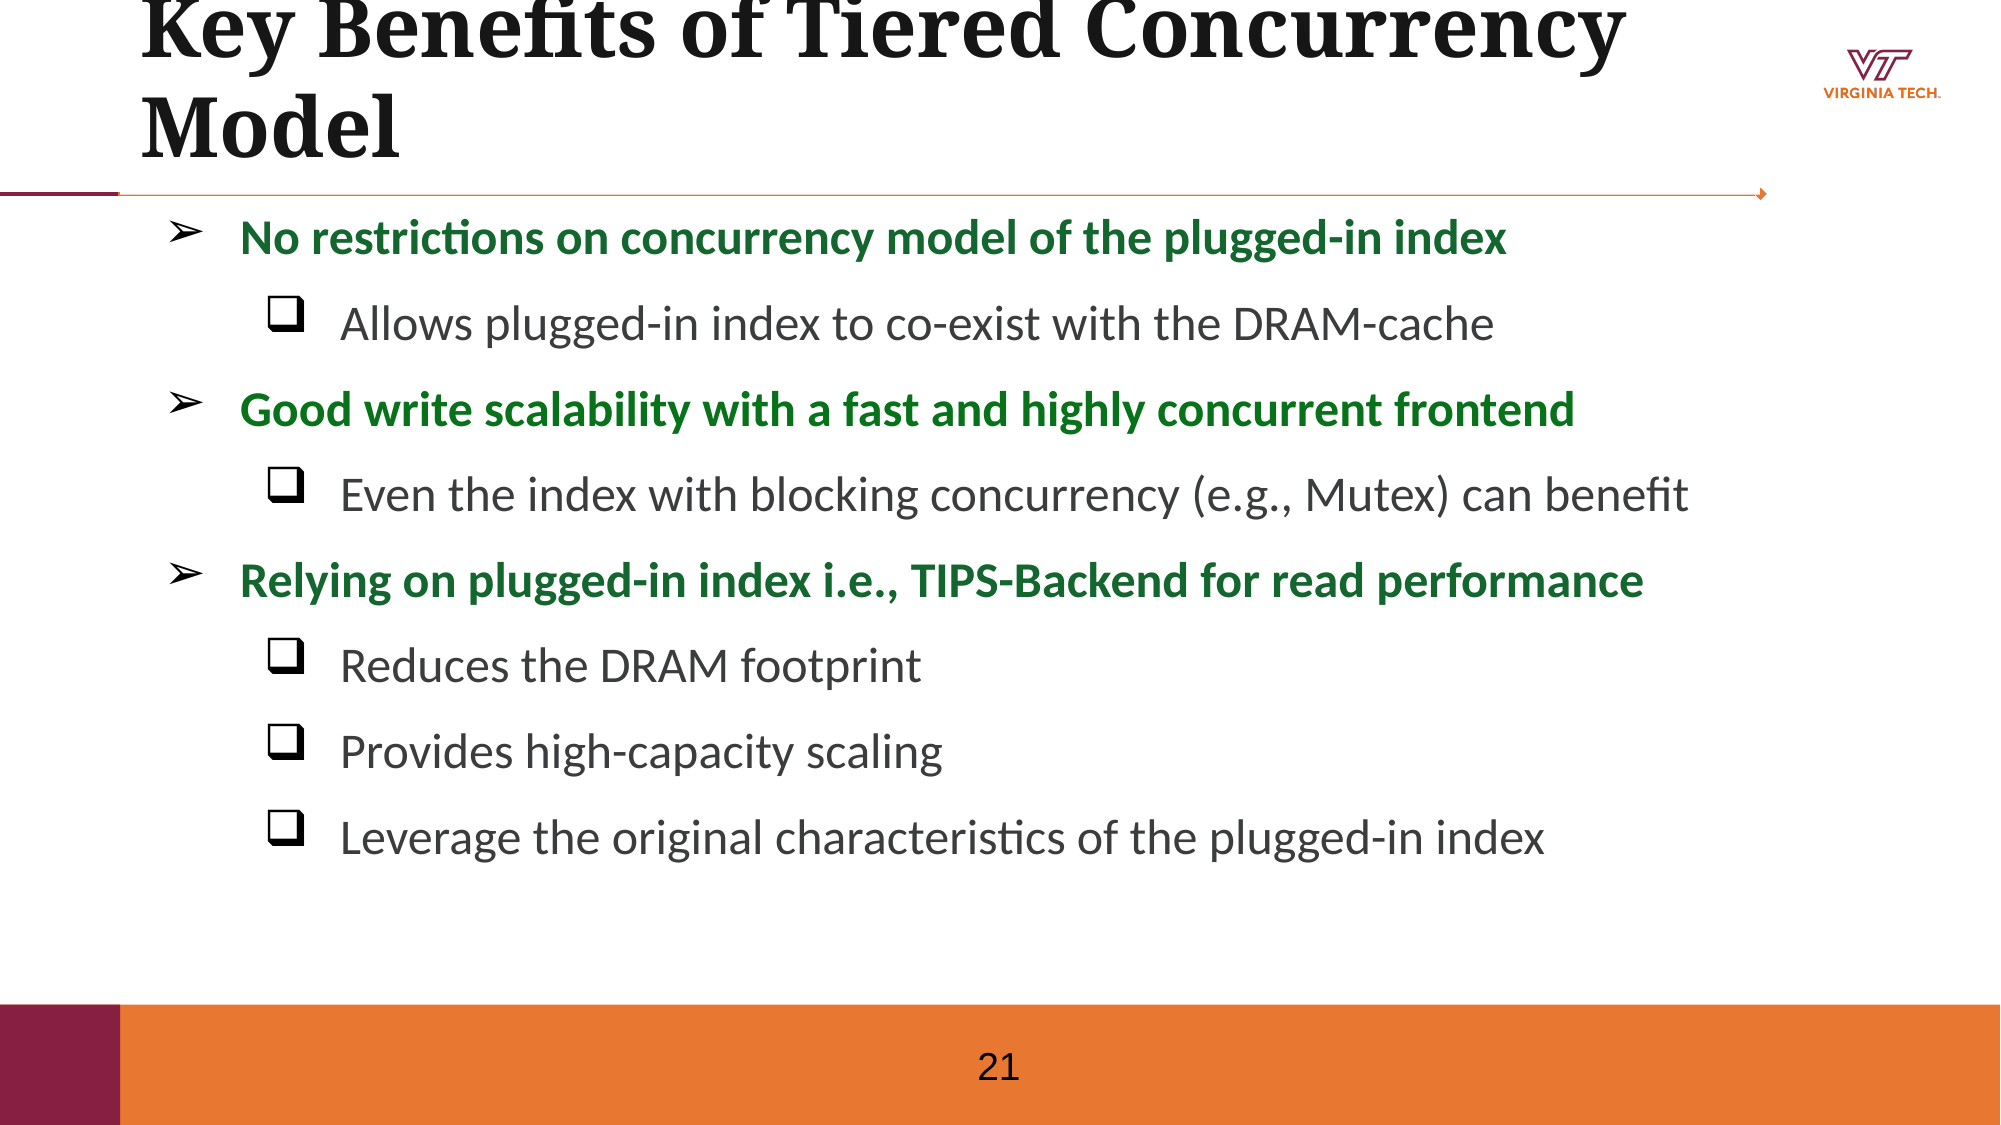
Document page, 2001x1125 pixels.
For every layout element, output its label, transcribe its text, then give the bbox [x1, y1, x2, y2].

slide_number 21 [878, 1004, 1119, 1125]
list No restrictions on concurrency model of the plugged-in index Allows plugged-in index to co-exist with the DRAM-cache Good write scalability with a fast and highly concurrent frontend Even the index with blocking concurrency (e.g., Mutex) can benefit Relying on plugged-in index i.e., TIPS-Backend for read performance Reduces the DRAM footprint Provides high-capacity scaling Leverage the original characteristics of the plugged-in index [120, 175, 1760, 994]
picture [1812, 38, 1948, 111]
title Key Benefits of Tiered Concurrency Model [118, 72, 1762, 197]
